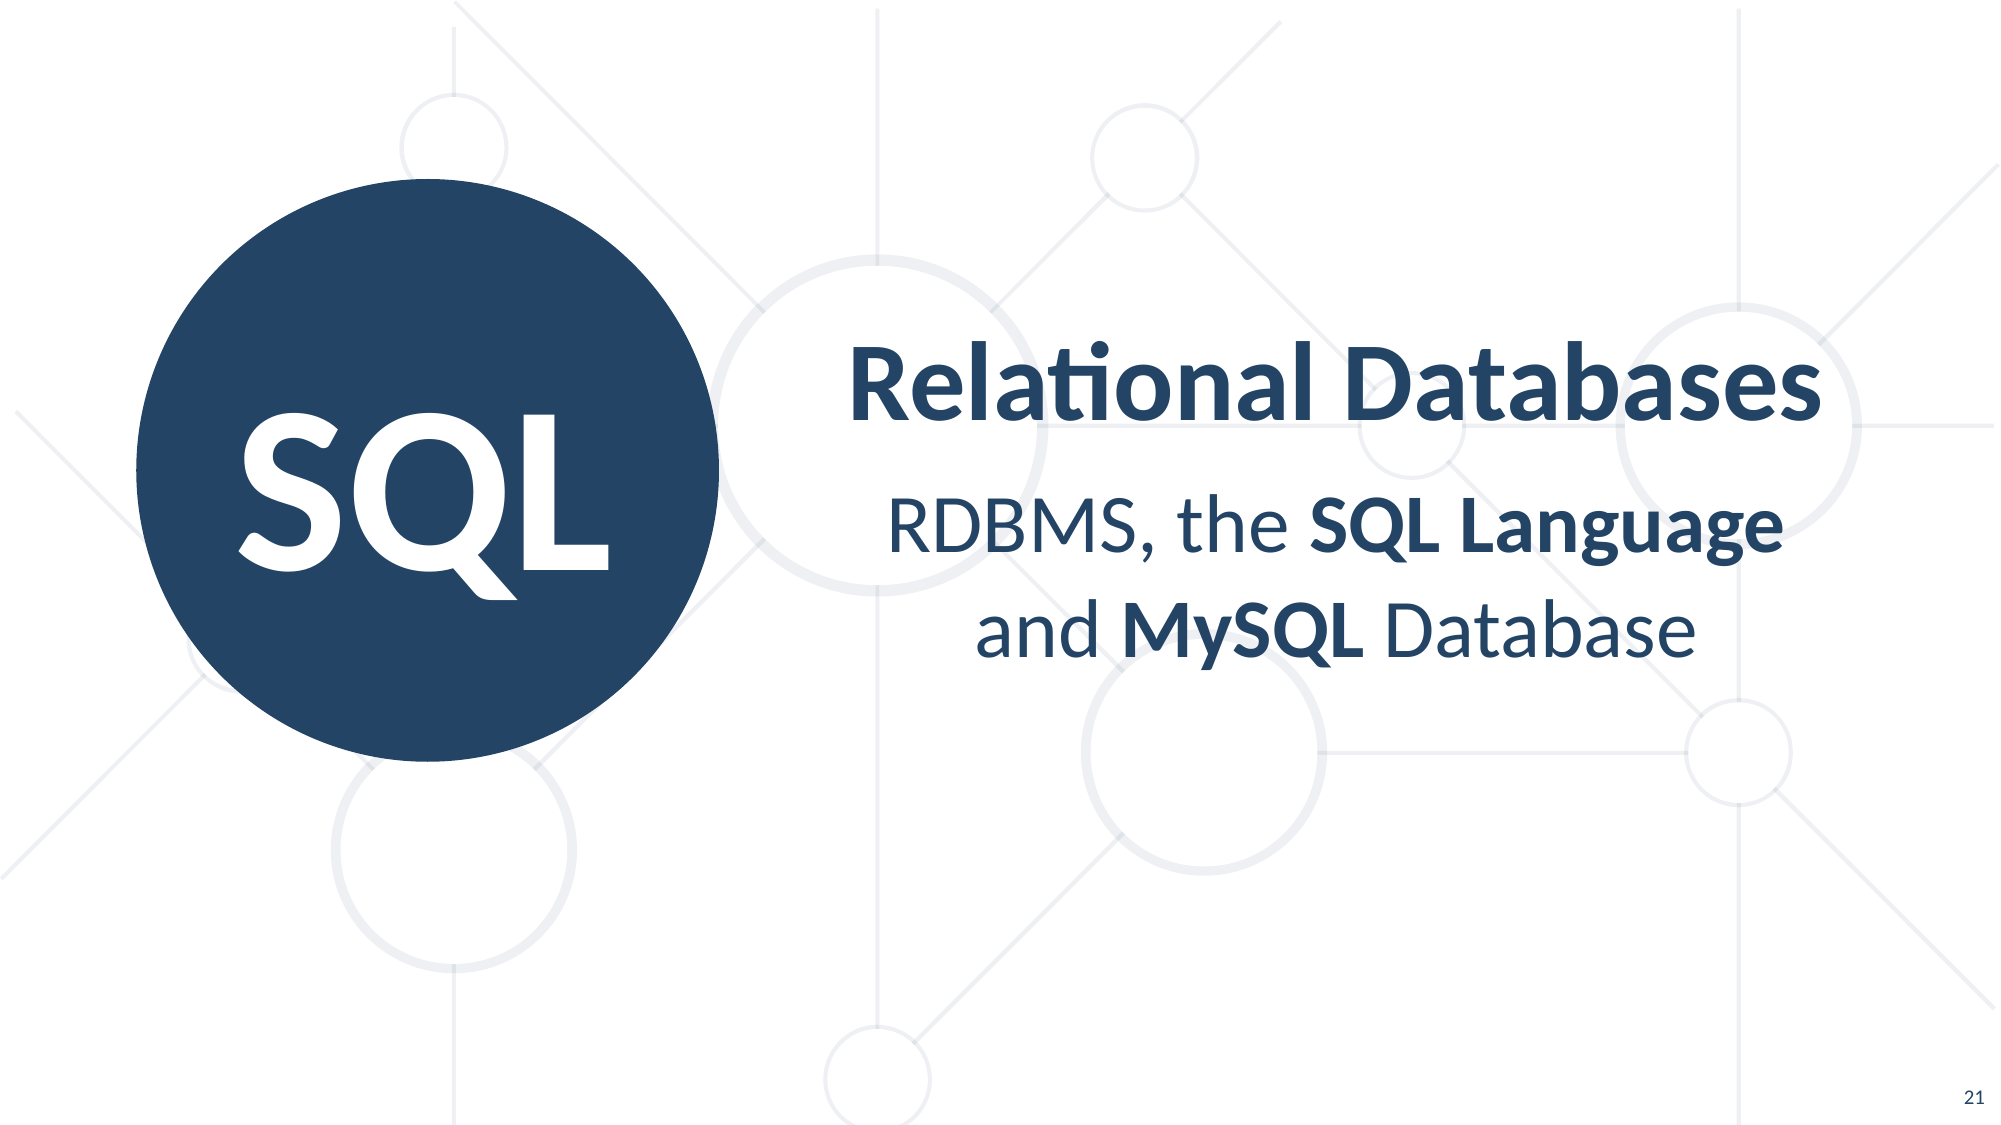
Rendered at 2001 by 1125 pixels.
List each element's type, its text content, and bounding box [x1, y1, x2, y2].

title Relational Databases [734, 267, 1939, 484]
text_box SQL [219, 323, 629, 626]
slide_number 21 [1939, 1067, 2000, 1117]
subtitle RDBMS, the SQL Language and MySQL Database [734, 484, 1939, 681]
